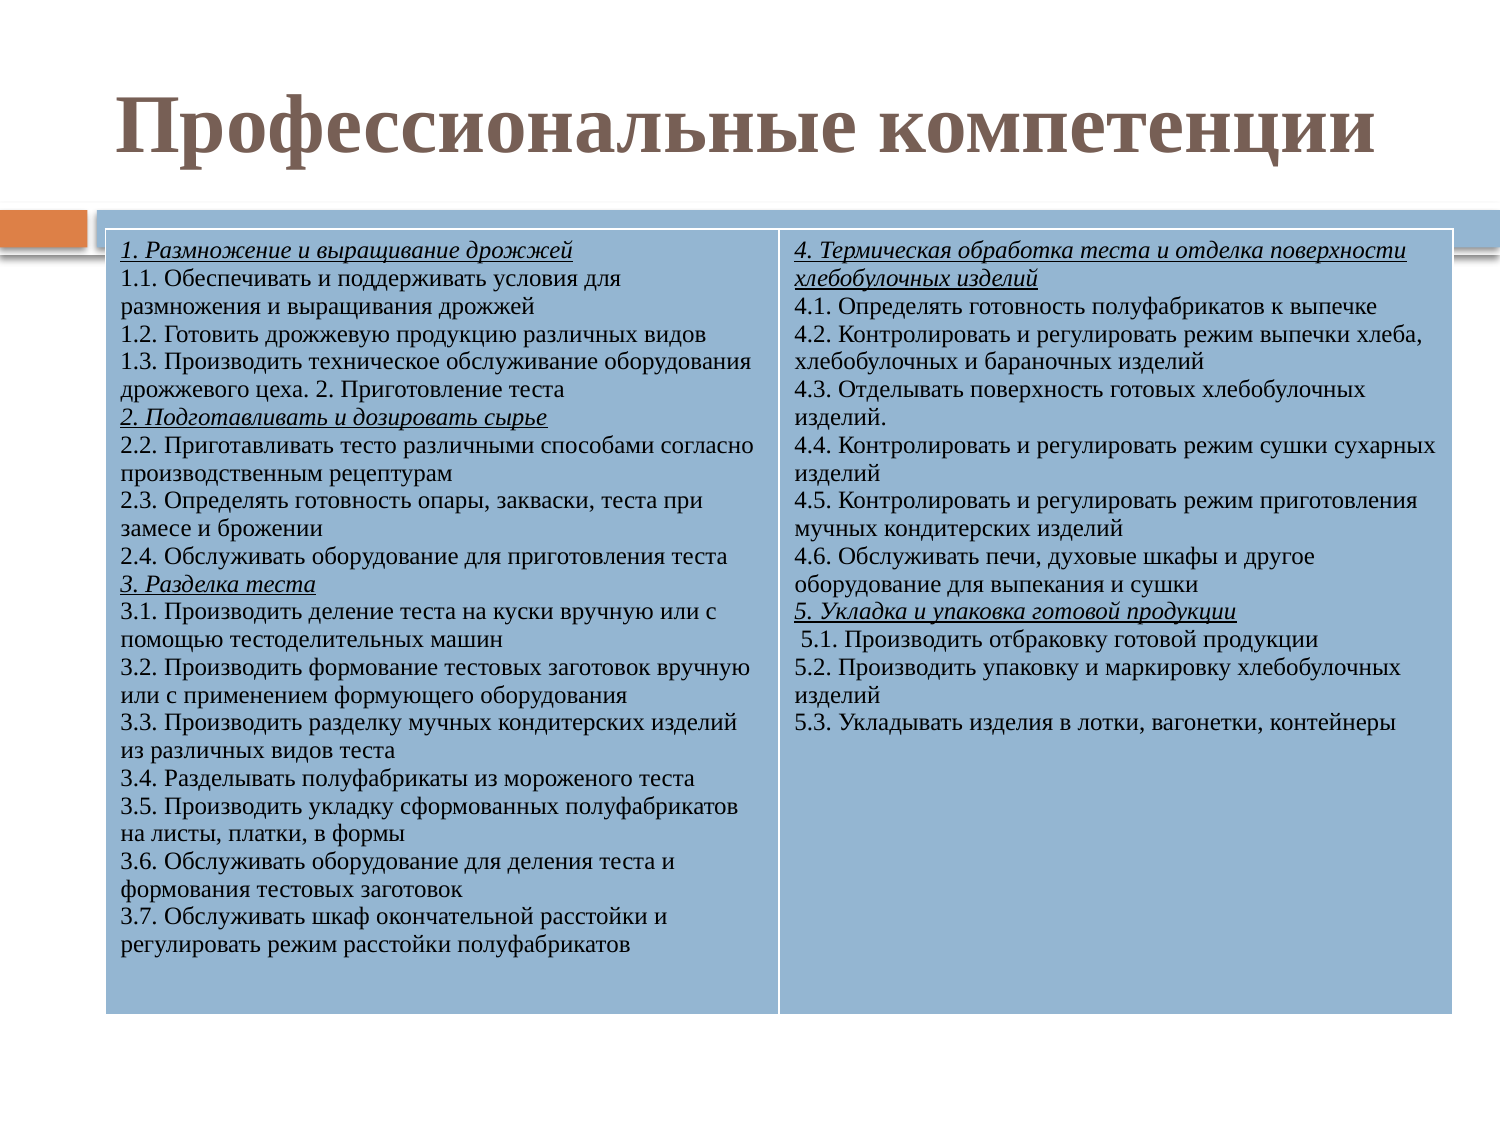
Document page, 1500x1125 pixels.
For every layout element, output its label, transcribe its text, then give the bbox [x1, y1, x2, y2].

title Профессиональные компетенции [100, 37, 1438, 200]
table_header 1. Размножение и выращивание дрожжей 1.1. Обеспечивать и поддерживать условия для размножения и выращивания дрожжей 1.2. Готовить дрожжевую продукцию различных видов 1.3. Производить техническое обслуживание оборудования дрожжевого цеха. 2. Приготовление теста 2. Подготавливать и дозировать сырье 2.2. Приготавливать тесто различными способами согласно производственным рецептурам 2.3. Определять готовность опары, закваски, теста при замесе и брожении 2.4. Обслуживать оборудование для приготовления теста 3. Разделка теста 3.1. Производить деление теста на куски вручную или с помощью тестоделительных машин 3.2. Производить формование тестовых заготовок вручную или с применением формующего оборудования 3.3. Производить разделку мучных кондитерских изделий из различных видов теста 3.4. Разделывать полуфабрикаты из мороженого теста 3.5. Производить укладку сформованных полуфабрикатов на листы, платки, в формы 3.6. Обслуживать оборудование для деления теста и формования тестовых заготовок 3.7. Обслуживать шкаф окончательной расстойки и регулировать режим расстойки полуфабрикатов [106, 230, 778, 1014]
table_header 4. Термическая обработка теста и отделка поверхности хлебобулочных изделий 4.1. Определять готовность полуфабрикатов к выпечке 4.2. Контролировать и регулировать режим выпечки хлеба, хлебобулочных и бараночных изделий 4.3. Отделывать поверхность готовых хлебобулочных изделий. 4.4. Контролировать и регулировать режим сушки сухарных изделий 4.5. Контролировать и регулировать режим приготовления мучных кондитерских изделий 4.6. Обслуживать печи, духовые шкафы и другое оборудование для выпекания и сушки 5. Укладка и упаковка готовой продукции 5.1. Производить отбраковку готовой продукции 5.2. Производить упаковку и маркировку хлебобулочных изделий 5.3. Укладывать изделия в лотки, вагонетки, контейнеры [780, 230, 1452, 1014]
